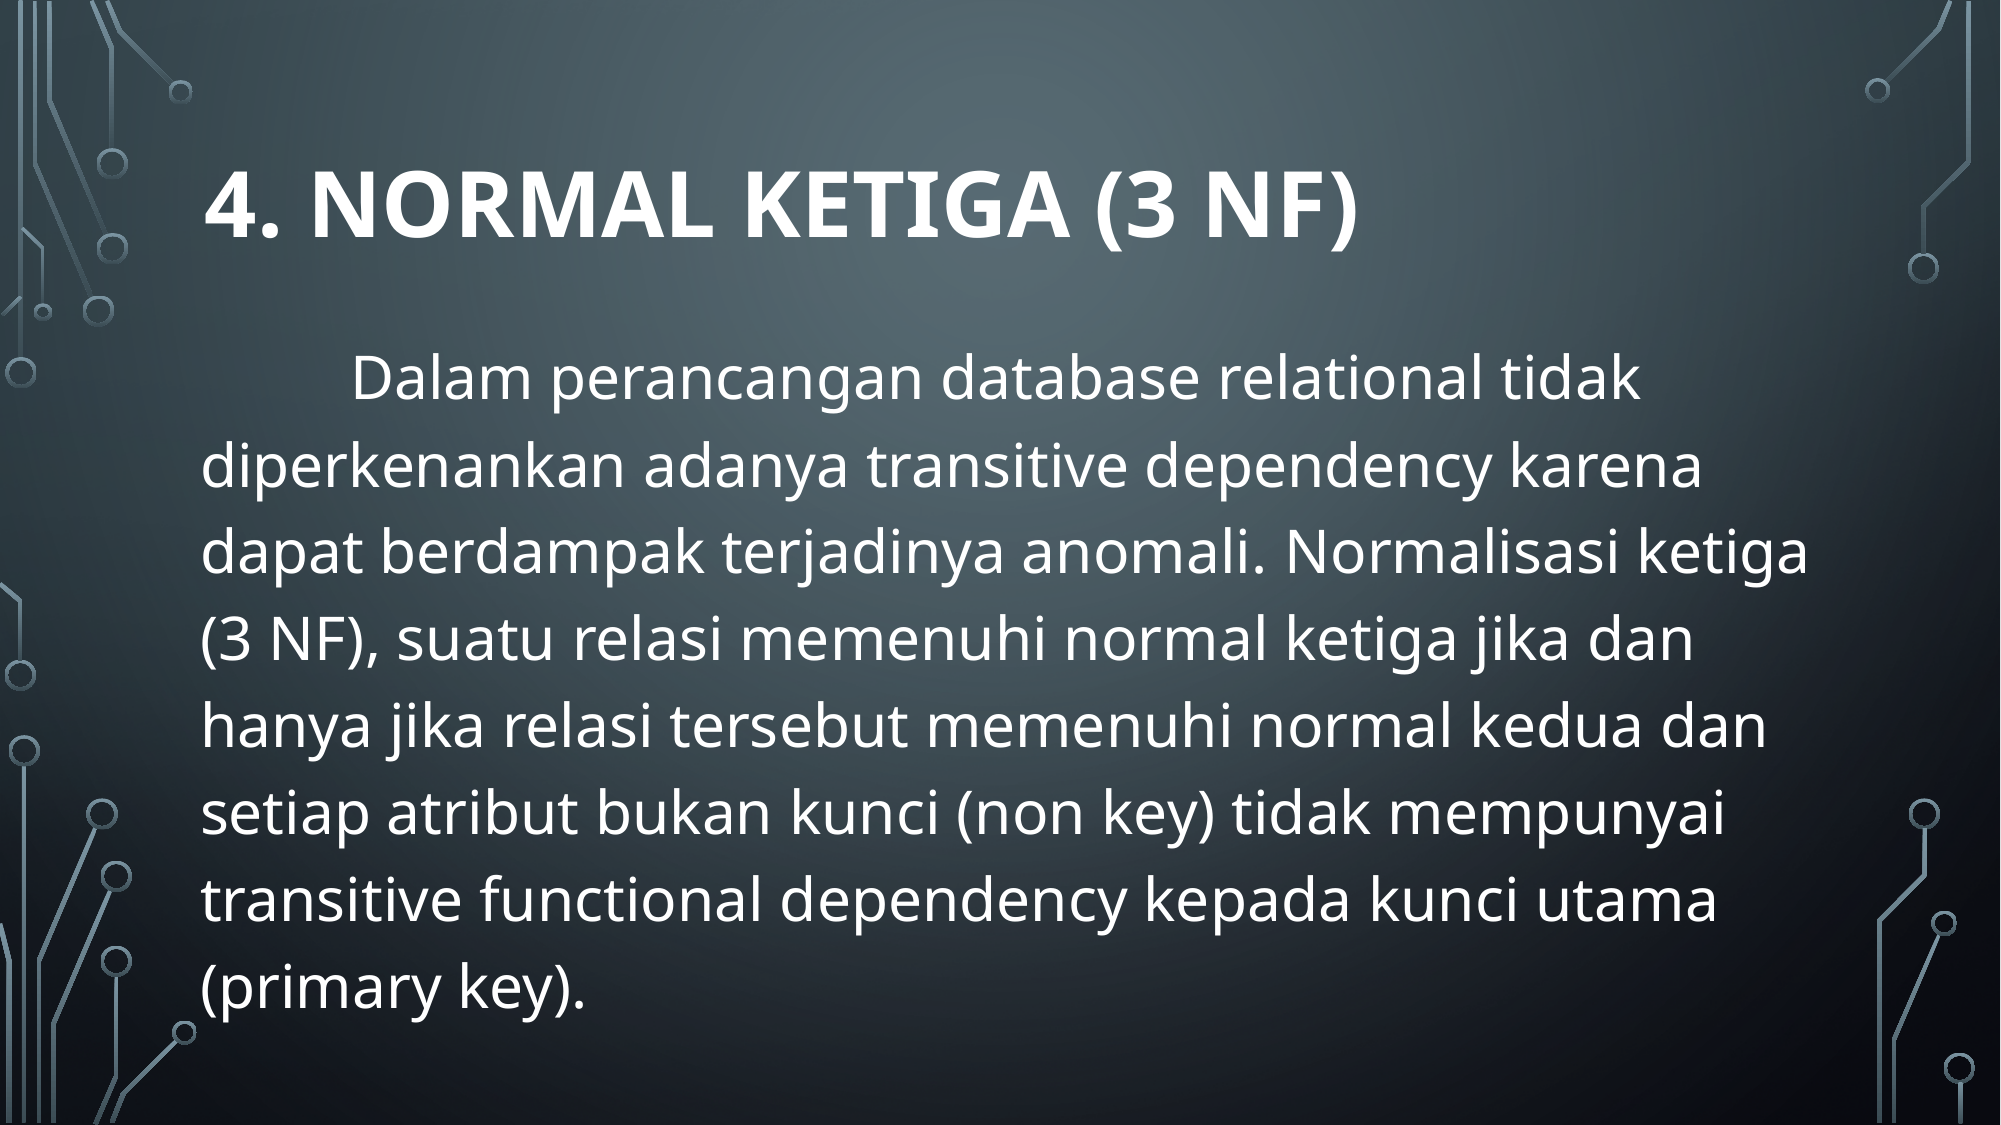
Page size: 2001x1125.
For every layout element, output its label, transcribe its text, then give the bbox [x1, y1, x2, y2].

title 4. Normal Ketiga (3 NF) [189, 141, 1815, 317]
list Dalam perancangan database relational tidak diperkenankan adanya transitive dependency karena dapat berdampak terjadinya anomali. Normalisasi ketiga (3 NF), suatu relasi memenuhi normal ketiga jika dan hanya jika relasi tersebut memenuhi normal kedua dan setiap atribut bukan kunci (non key) tidak mempunyai transitive functional dependency kepada kunci utama (primary key). [185, 317, 1885, 899]
